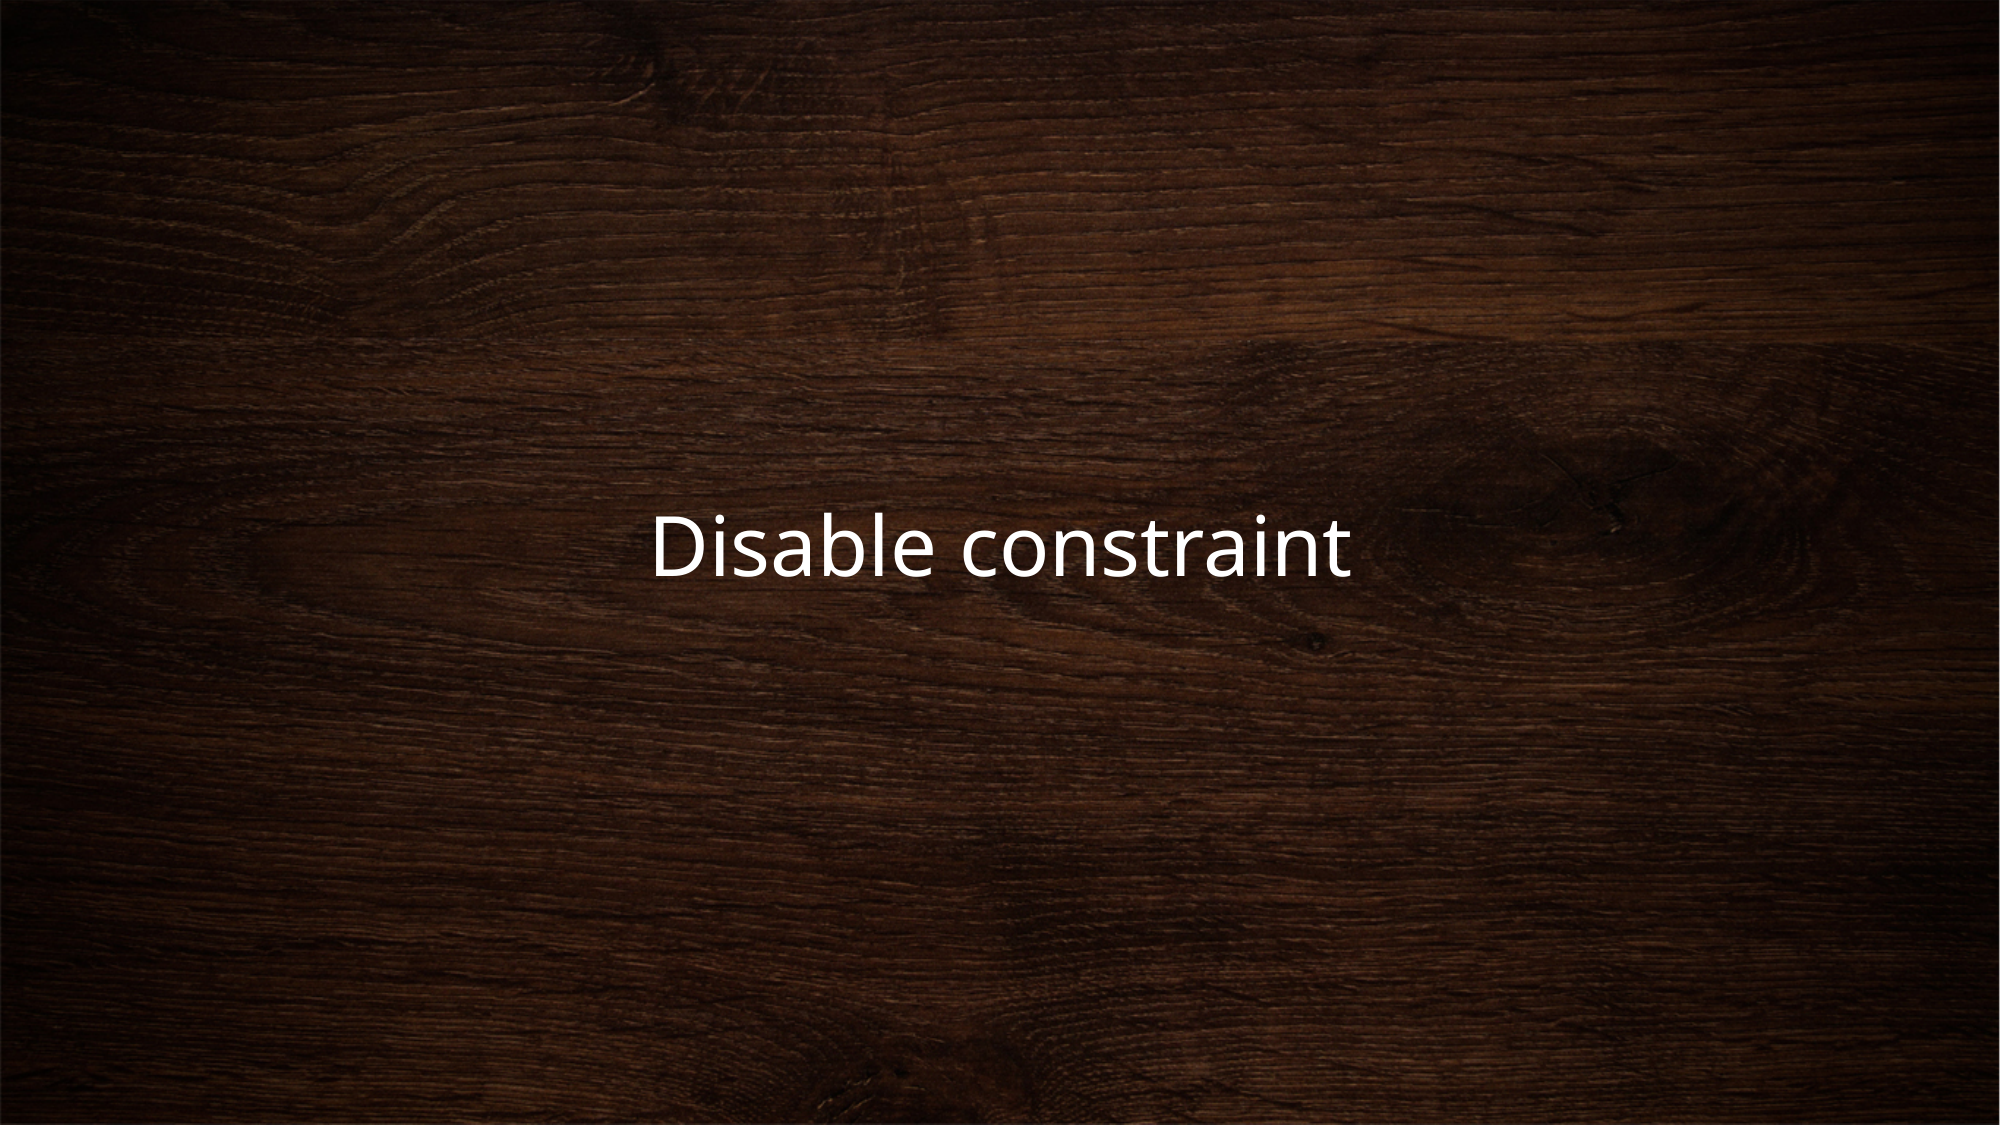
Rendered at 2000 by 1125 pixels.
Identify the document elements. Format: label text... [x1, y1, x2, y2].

title Disable constraint [224, 412, 1800, 600]
picture [0, 0, 2000, 1125]
